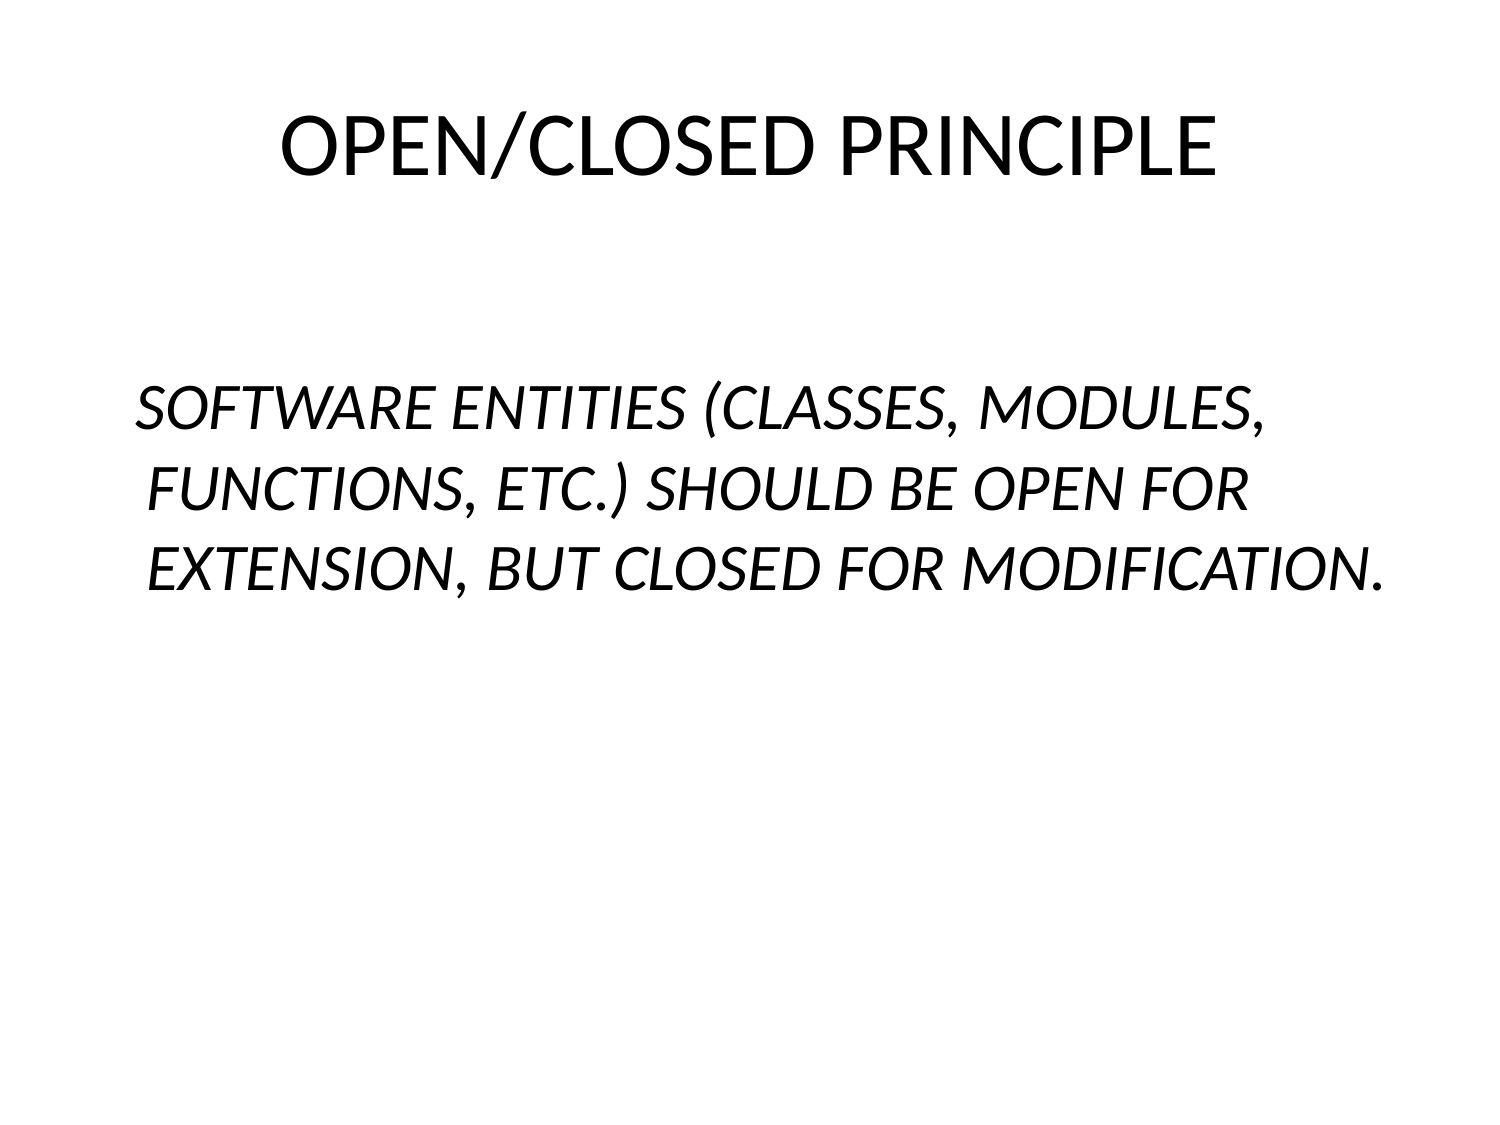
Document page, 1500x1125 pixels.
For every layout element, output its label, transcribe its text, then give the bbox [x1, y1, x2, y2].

title OPEN/CLOSED PRINCIPLE [75, 45, 1425, 233]
list SOFTWARE ENTITIES (CLASSES, MODULES, FUNCTIONS, ETC.) SHOULD BE OPEN FOR EXTENSION, BUT CLOSED FOR MODIFICATION. [75, 262, 1425, 1005]
